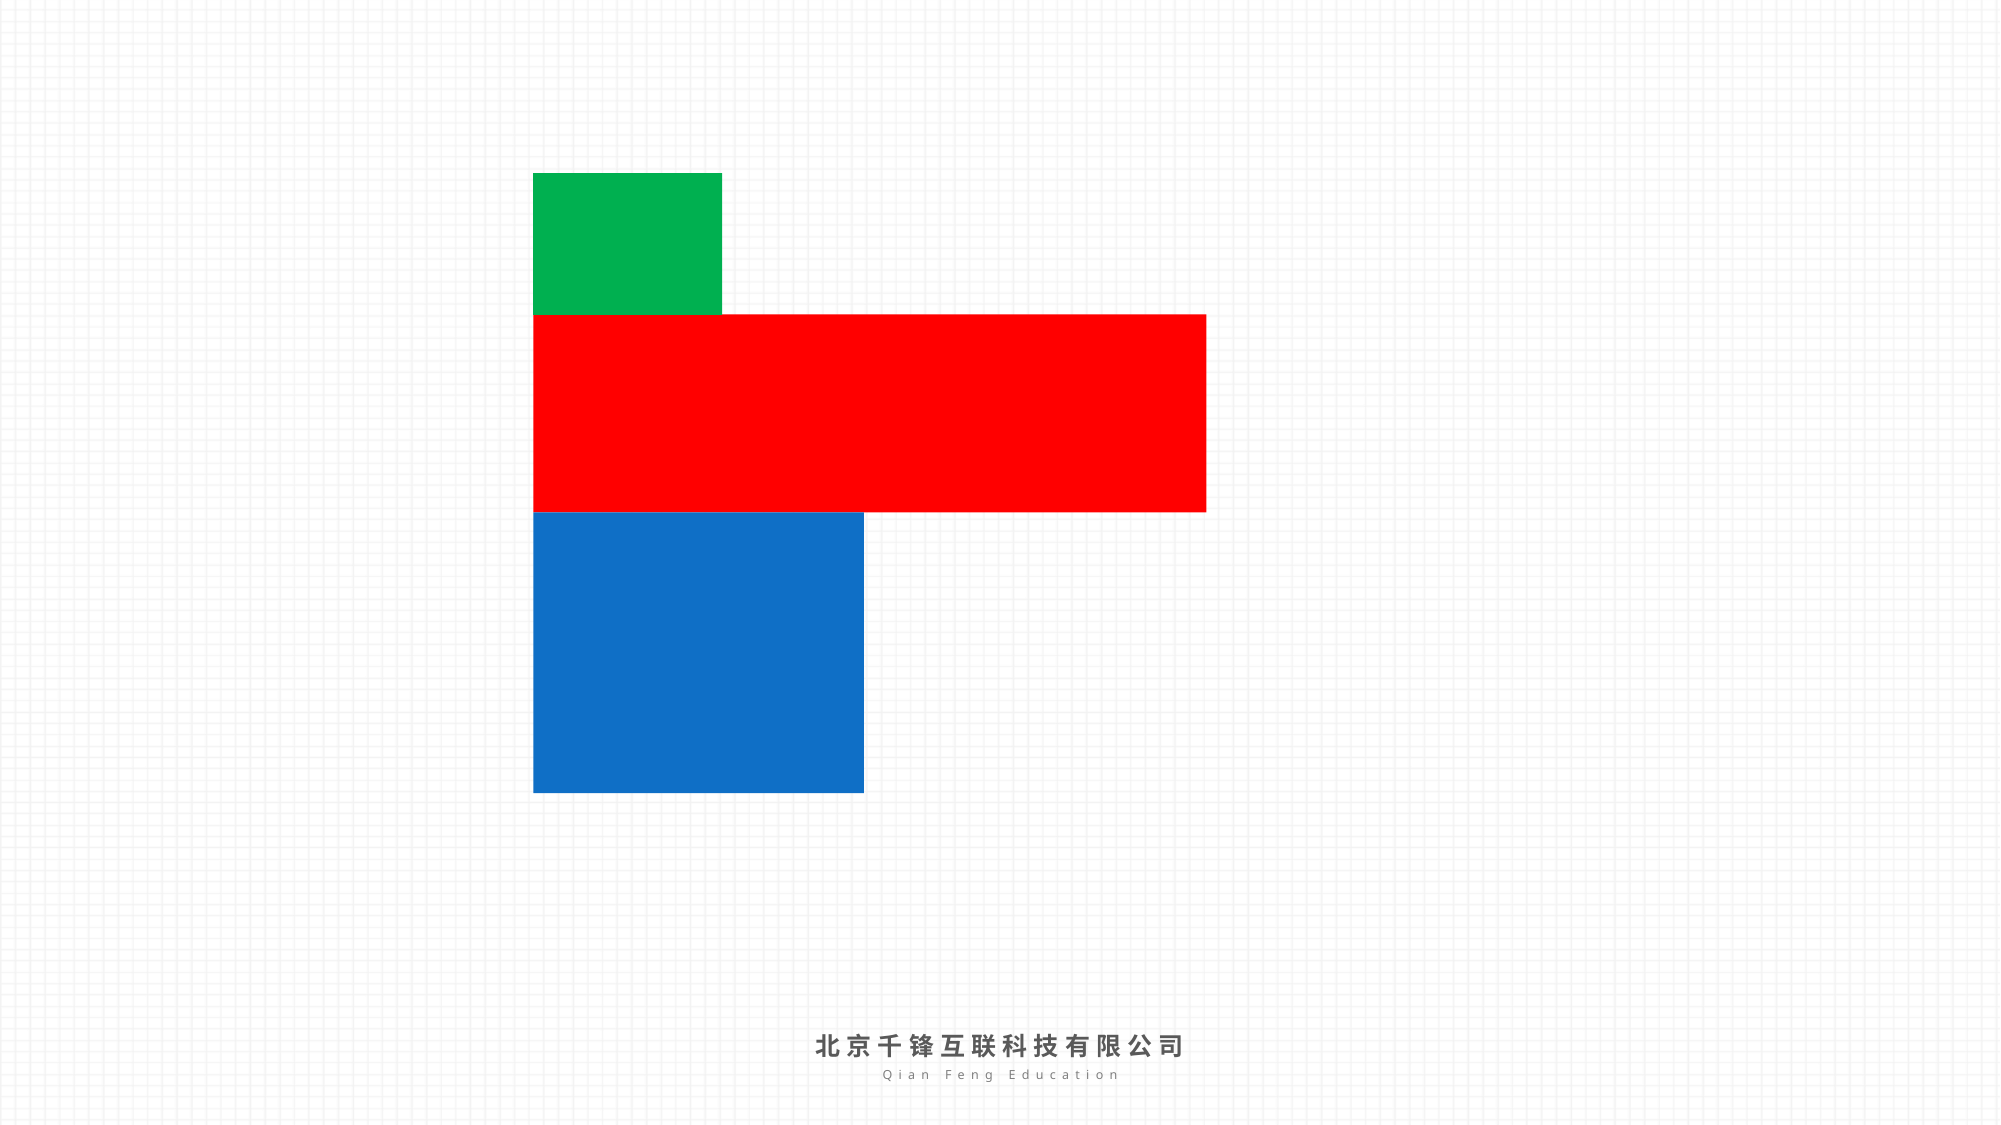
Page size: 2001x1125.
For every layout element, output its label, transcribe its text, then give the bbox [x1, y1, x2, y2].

text_box [532, 511, 865, 794]
picture [0, 0, 2001, 1125]
text_box [532, 172, 723, 316]
text_box [532, 313, 1208, 513]
text_box 北京千锋互联科技有限公司 [800, 1023, 1200, 1068]
text_box Qian Feng Education [867, 1059, 1132, 1090]
